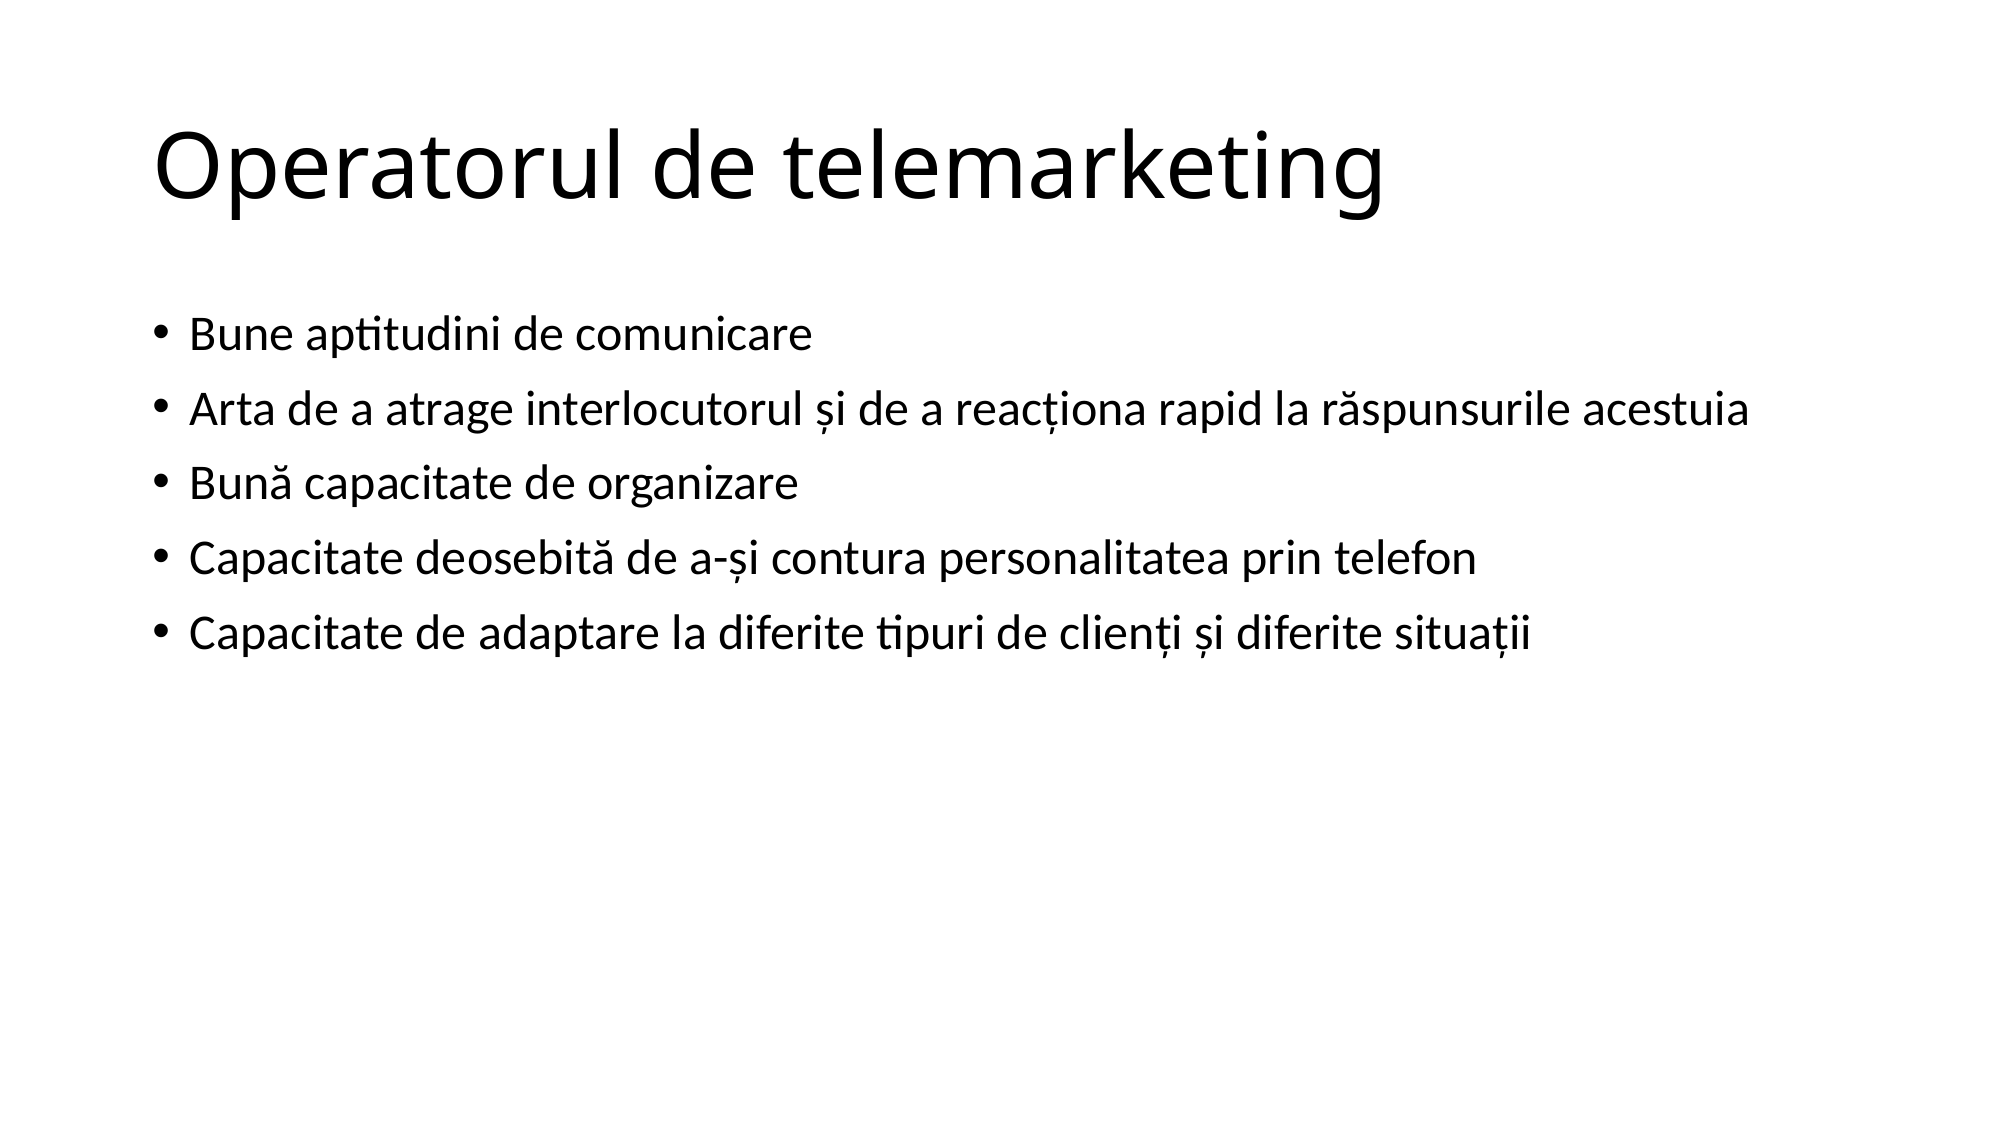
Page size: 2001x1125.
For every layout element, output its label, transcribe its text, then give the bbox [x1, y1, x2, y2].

title Operatorul de telemarketing [137, 59, 1863, 278]
list Bune aptitudini de comunicare Arta de a atrage interlocutorul şi de a reacţiona rapid la răspunsurile acestuia Bună capacitate de organizare Capacitate deosebită de a-şi contura personalitatea prin telefon Capacitate de adaptare la diferite tipuri de clienţi şi diferite situaţii [137, 299, 1863, 1014]
